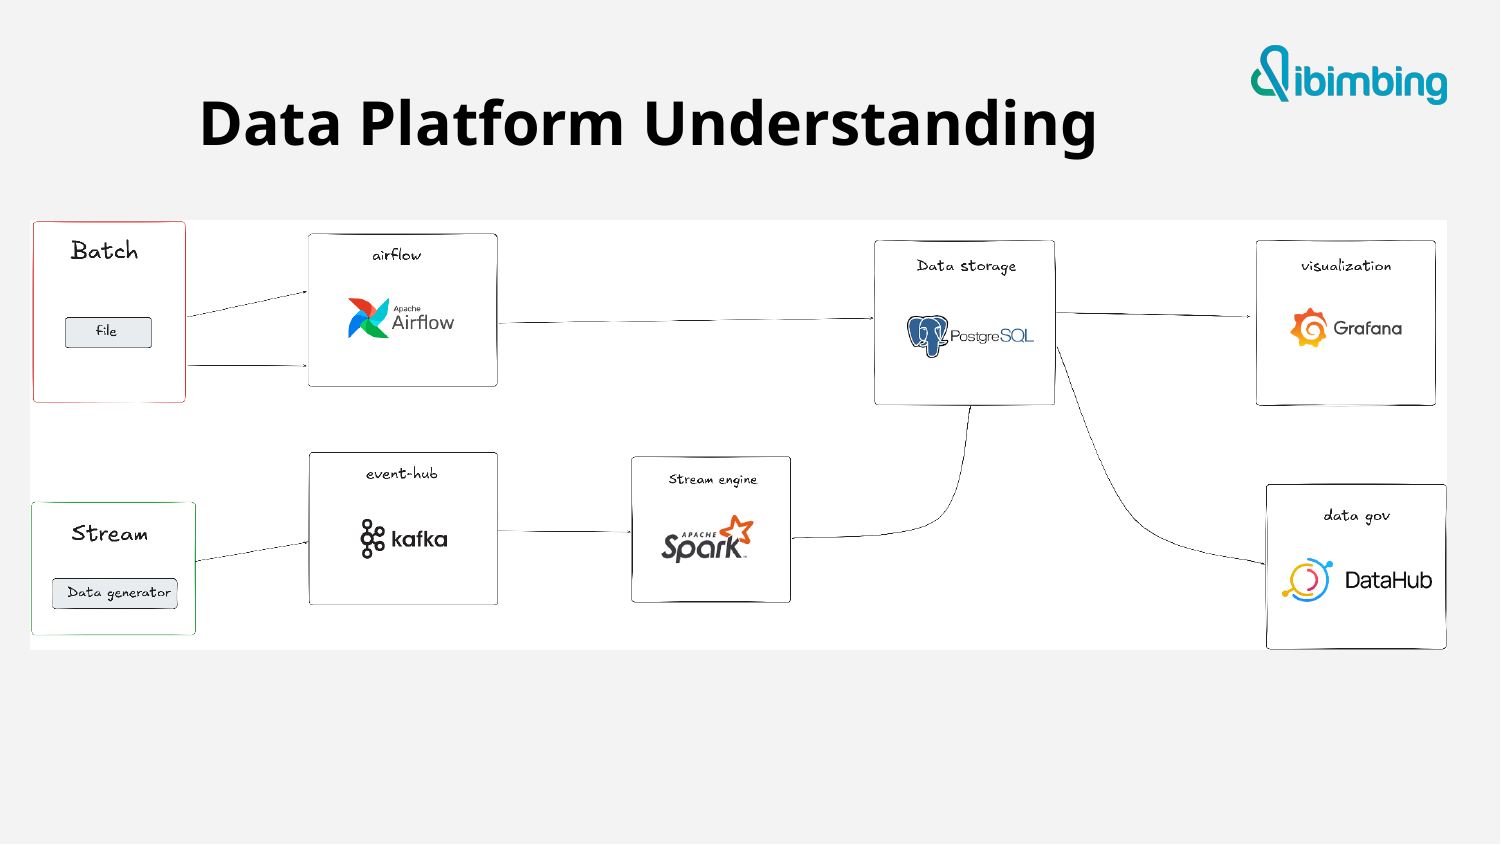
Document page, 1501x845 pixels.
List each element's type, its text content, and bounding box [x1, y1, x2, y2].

picture [1433, 78, 1441, 90]
picture [1251, 44, 1447, 105]
picture [30, 219, 1447, 650]
title Data Platform Understanding [183, 15, 1488, 238]
